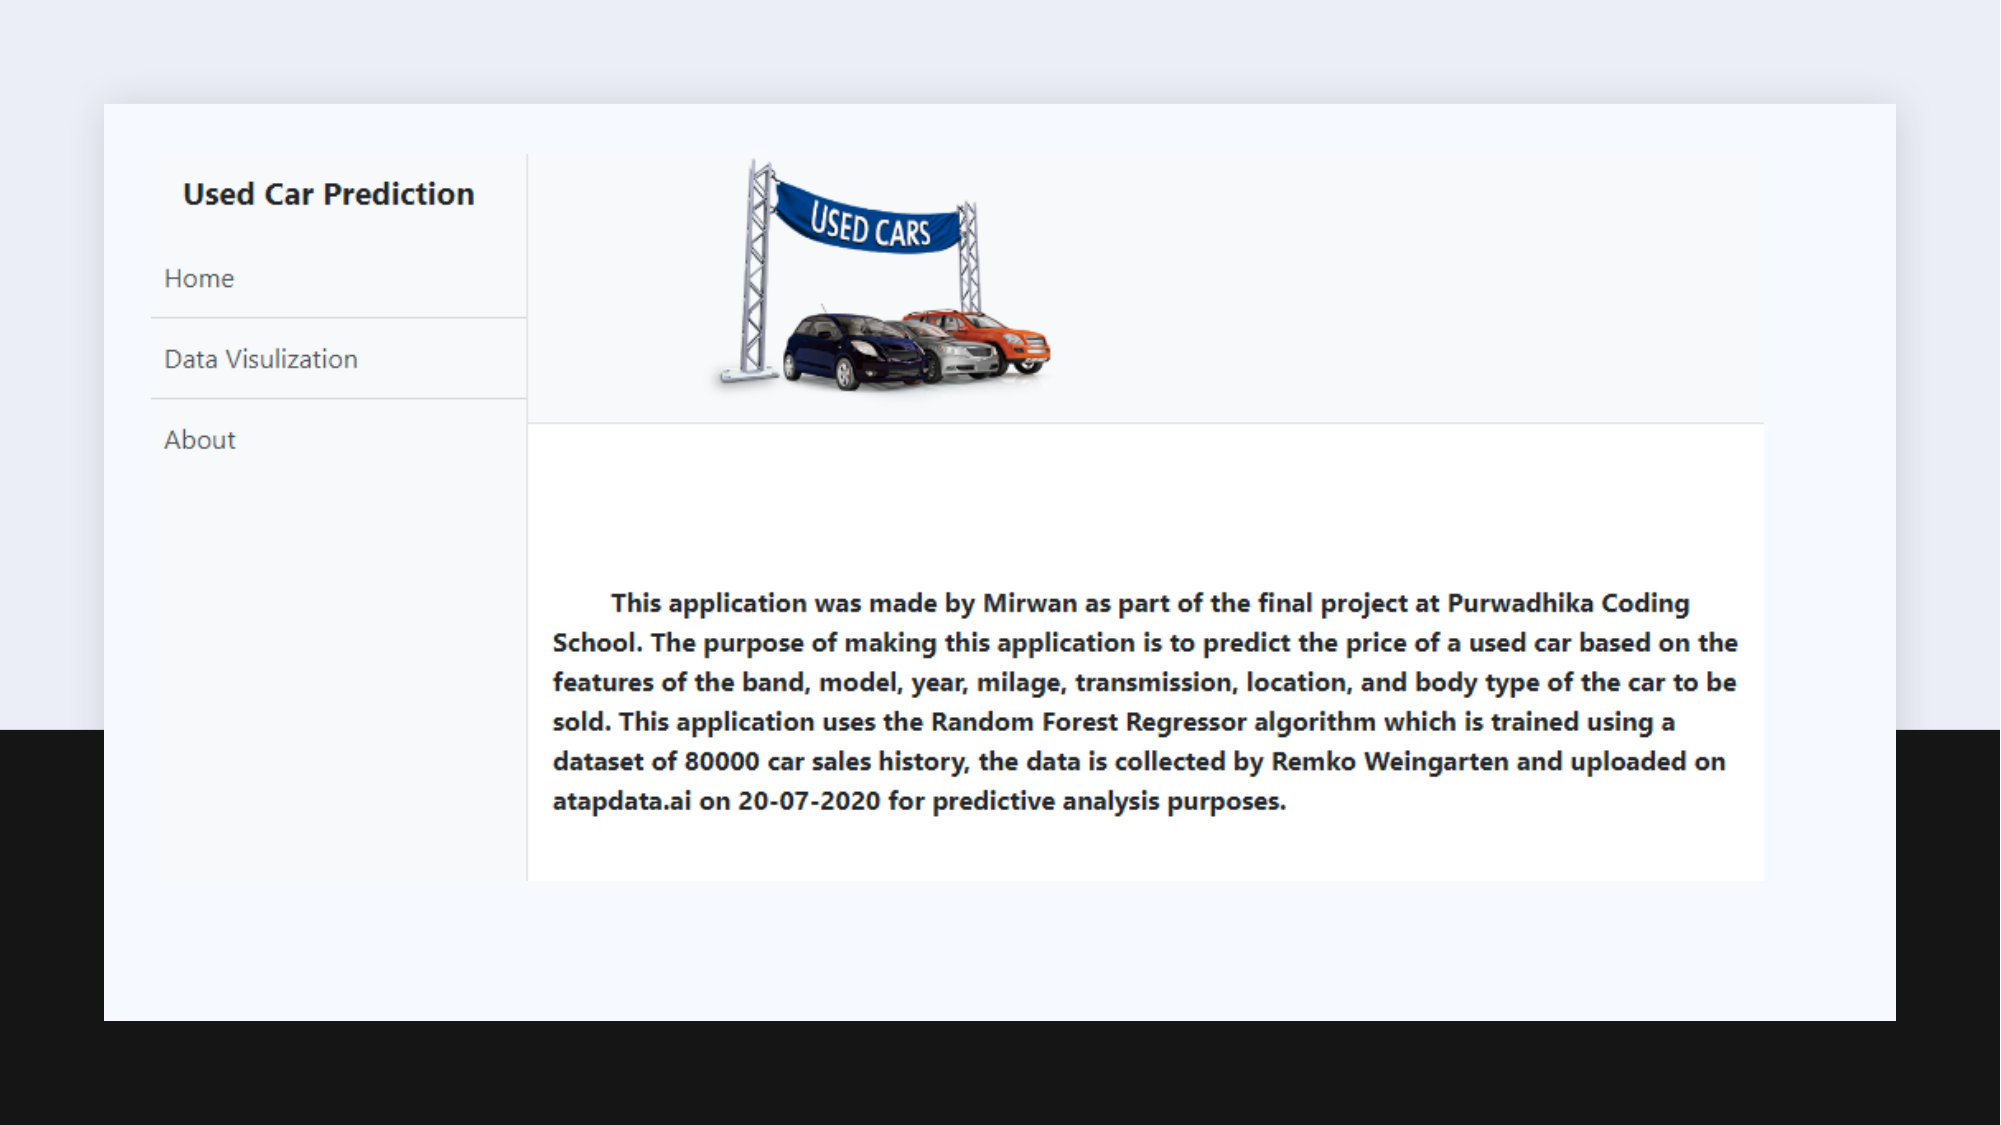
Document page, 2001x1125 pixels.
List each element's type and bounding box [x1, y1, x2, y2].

picture [150, 154, 1764, 882]
